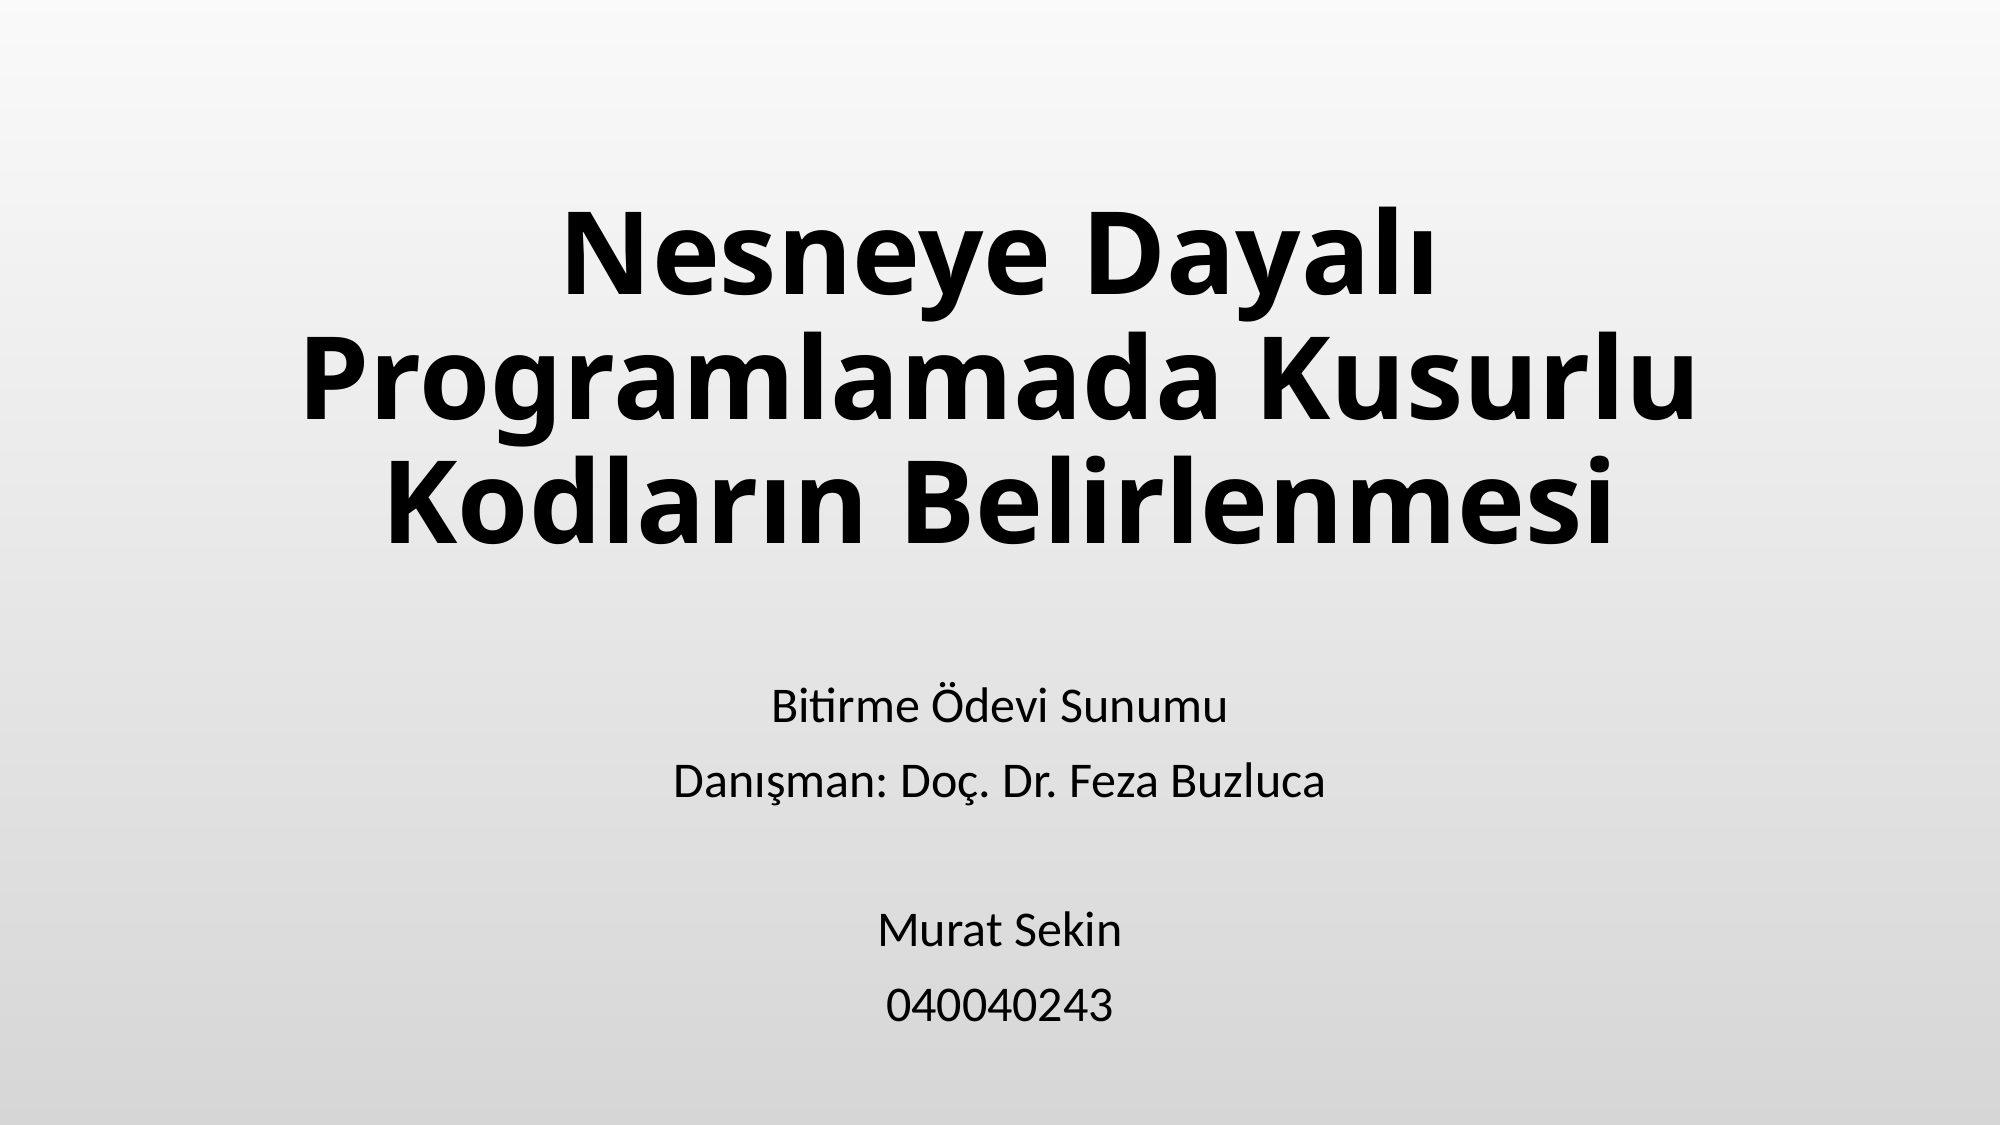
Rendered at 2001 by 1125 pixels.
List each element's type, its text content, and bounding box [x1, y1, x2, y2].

title Nesneye Dayalı Programlamada Kusurlu Kodların Belirlenmesi [249, 184, 1750, 576]
subtitle Bitirme Ödevi Sunumu Danışman: Doç. Dr. Feza Buzluca Murat Sekin 040040243 [249, 590, 1750, 1035]
